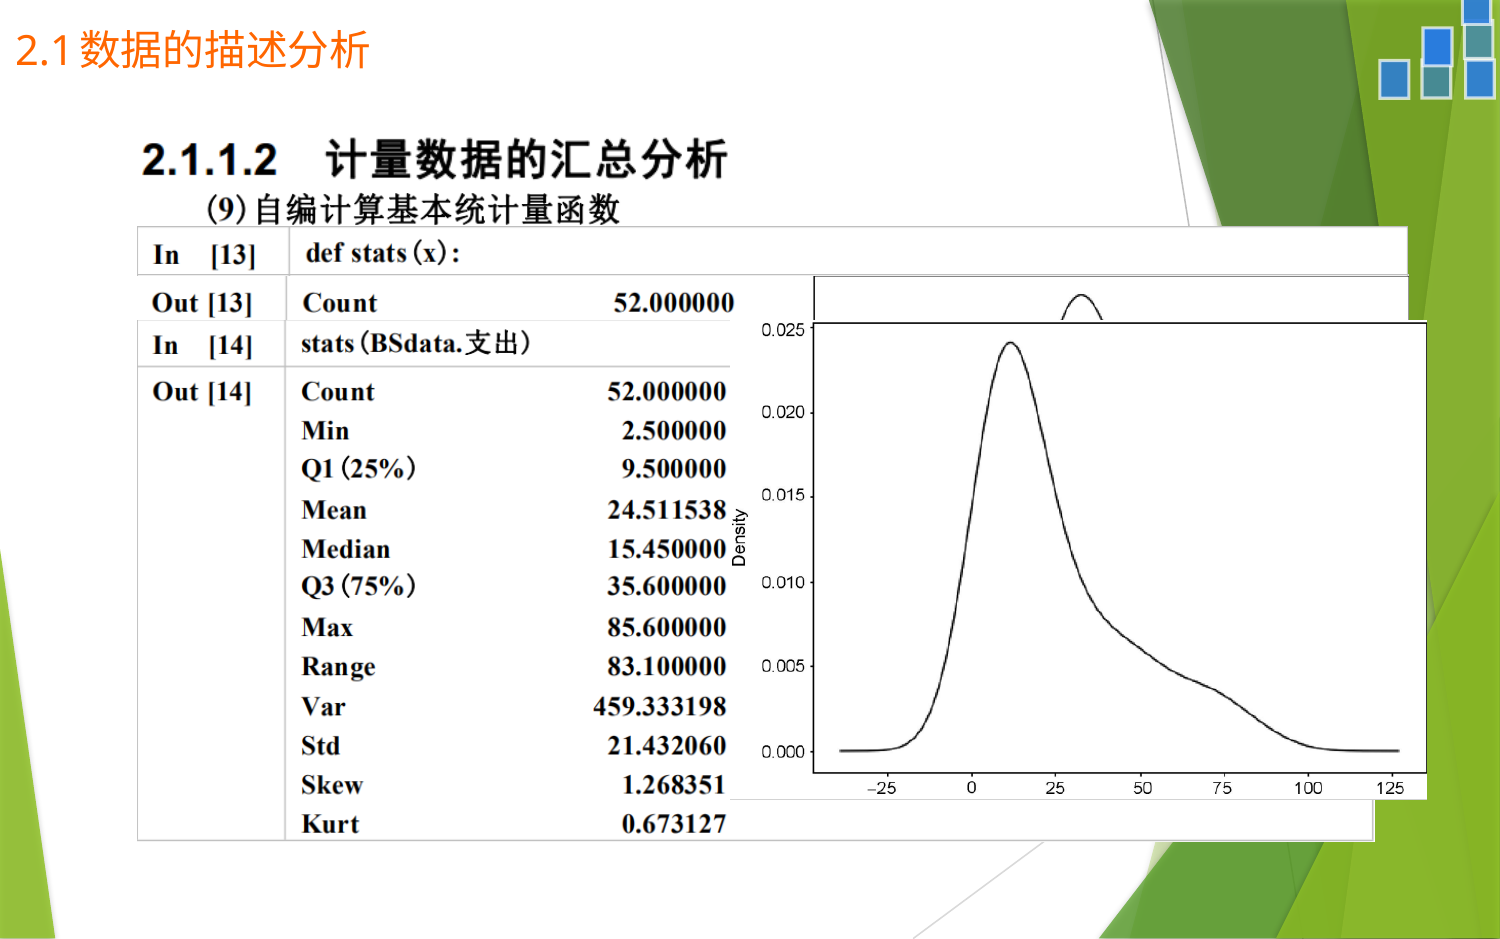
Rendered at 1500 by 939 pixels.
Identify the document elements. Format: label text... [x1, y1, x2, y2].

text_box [136, 191, 1410, 277]
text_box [136, 275, 1409, 319]
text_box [136, 319, 1428, 843]
picture [136, 131, 733, 183]
title 2.1数据的描述分析 [0, 16, 791, 82]
